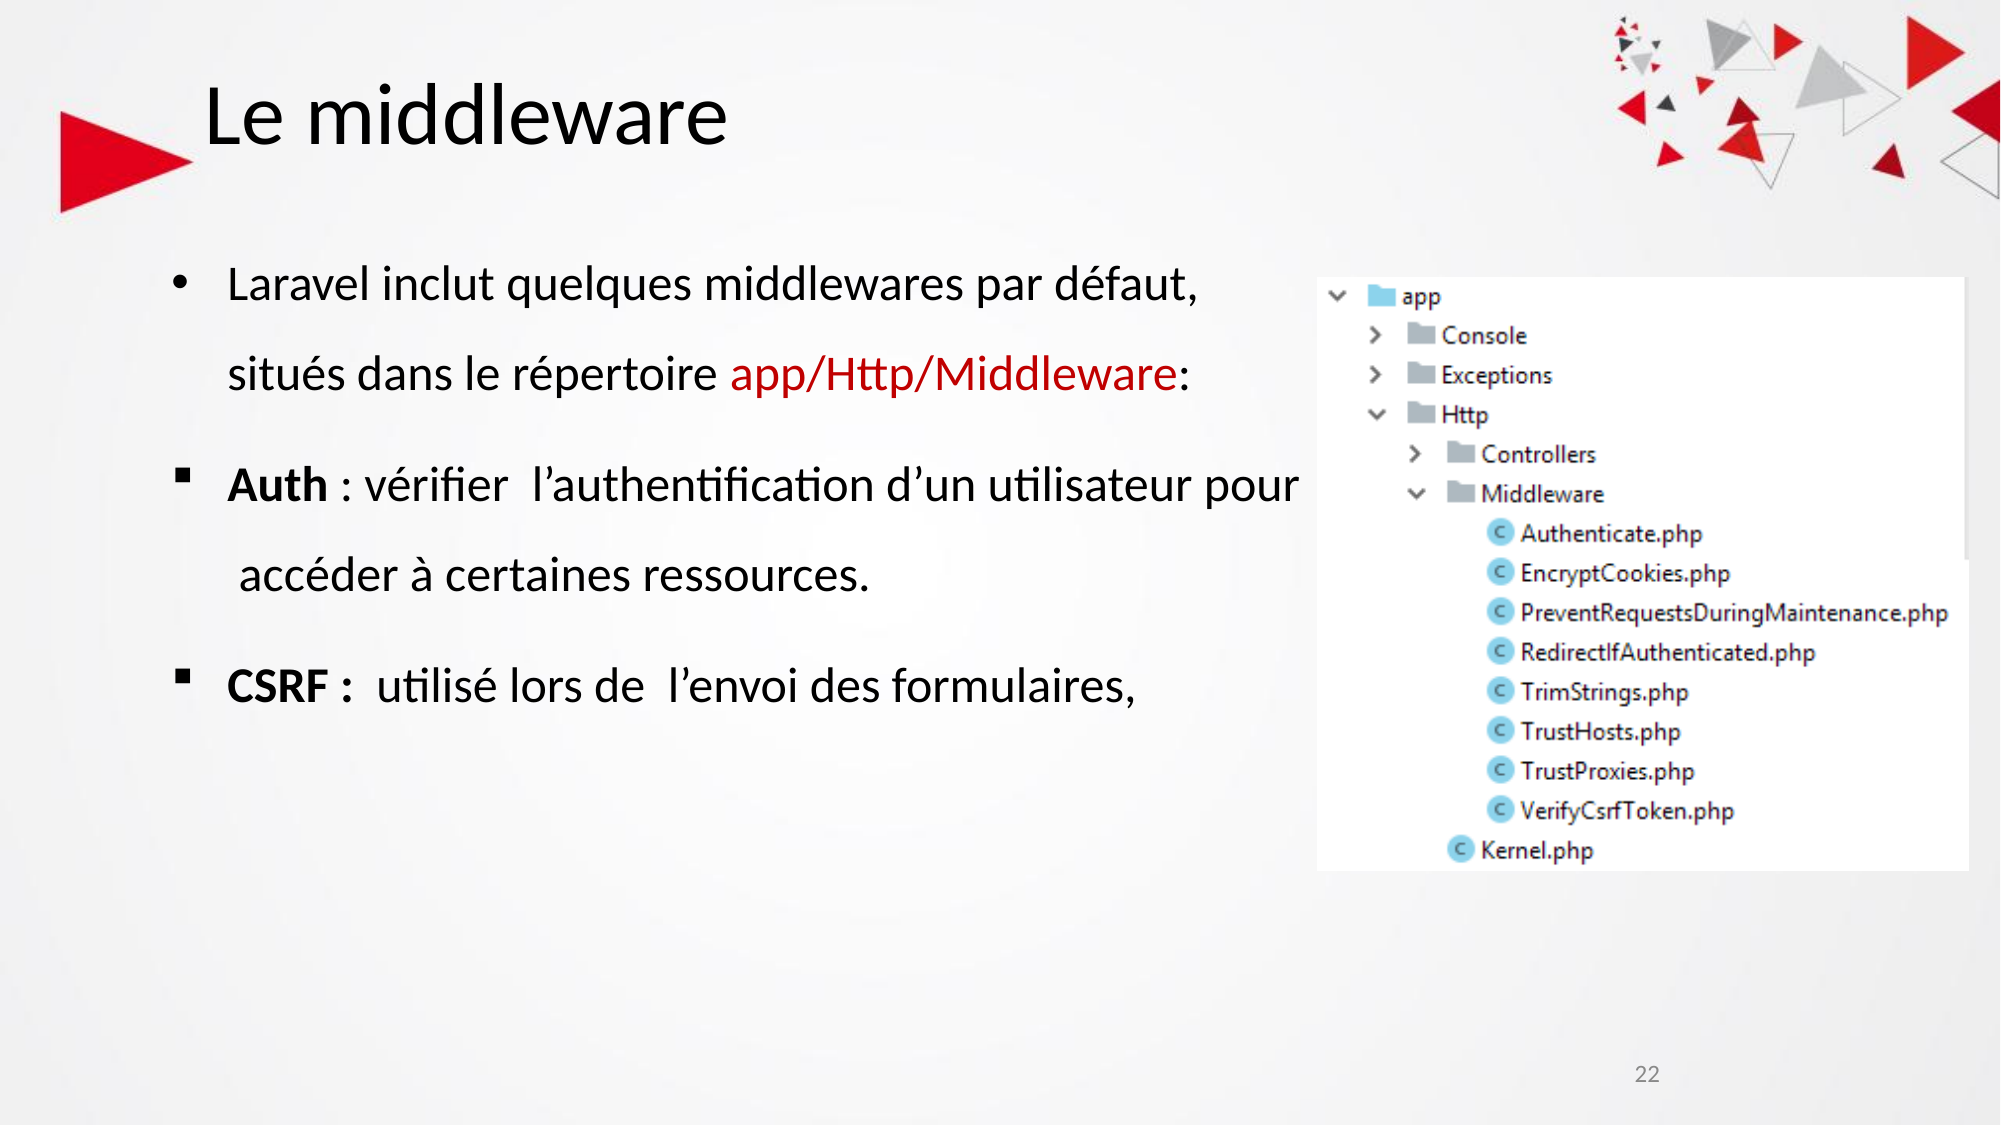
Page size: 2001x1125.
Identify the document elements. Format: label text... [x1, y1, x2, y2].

list Laravel inclut quelques middlewares par défaut, situés dans le répertoire app/Http/Middleware: Auth : vérifier l’authentification d’un utilisateur pour accéder à certaines ressources. CSRF : utilisé lors de l’envoi des formulaires, [137, 213, 1318, 1014]
text_box 22 [1325, 1042, 1675, 1103]
title Le middleware [137, 59, 1863, 275]
text_box [31, 0, 1326, 188]
picture [0, 0, 2001, 1125]
